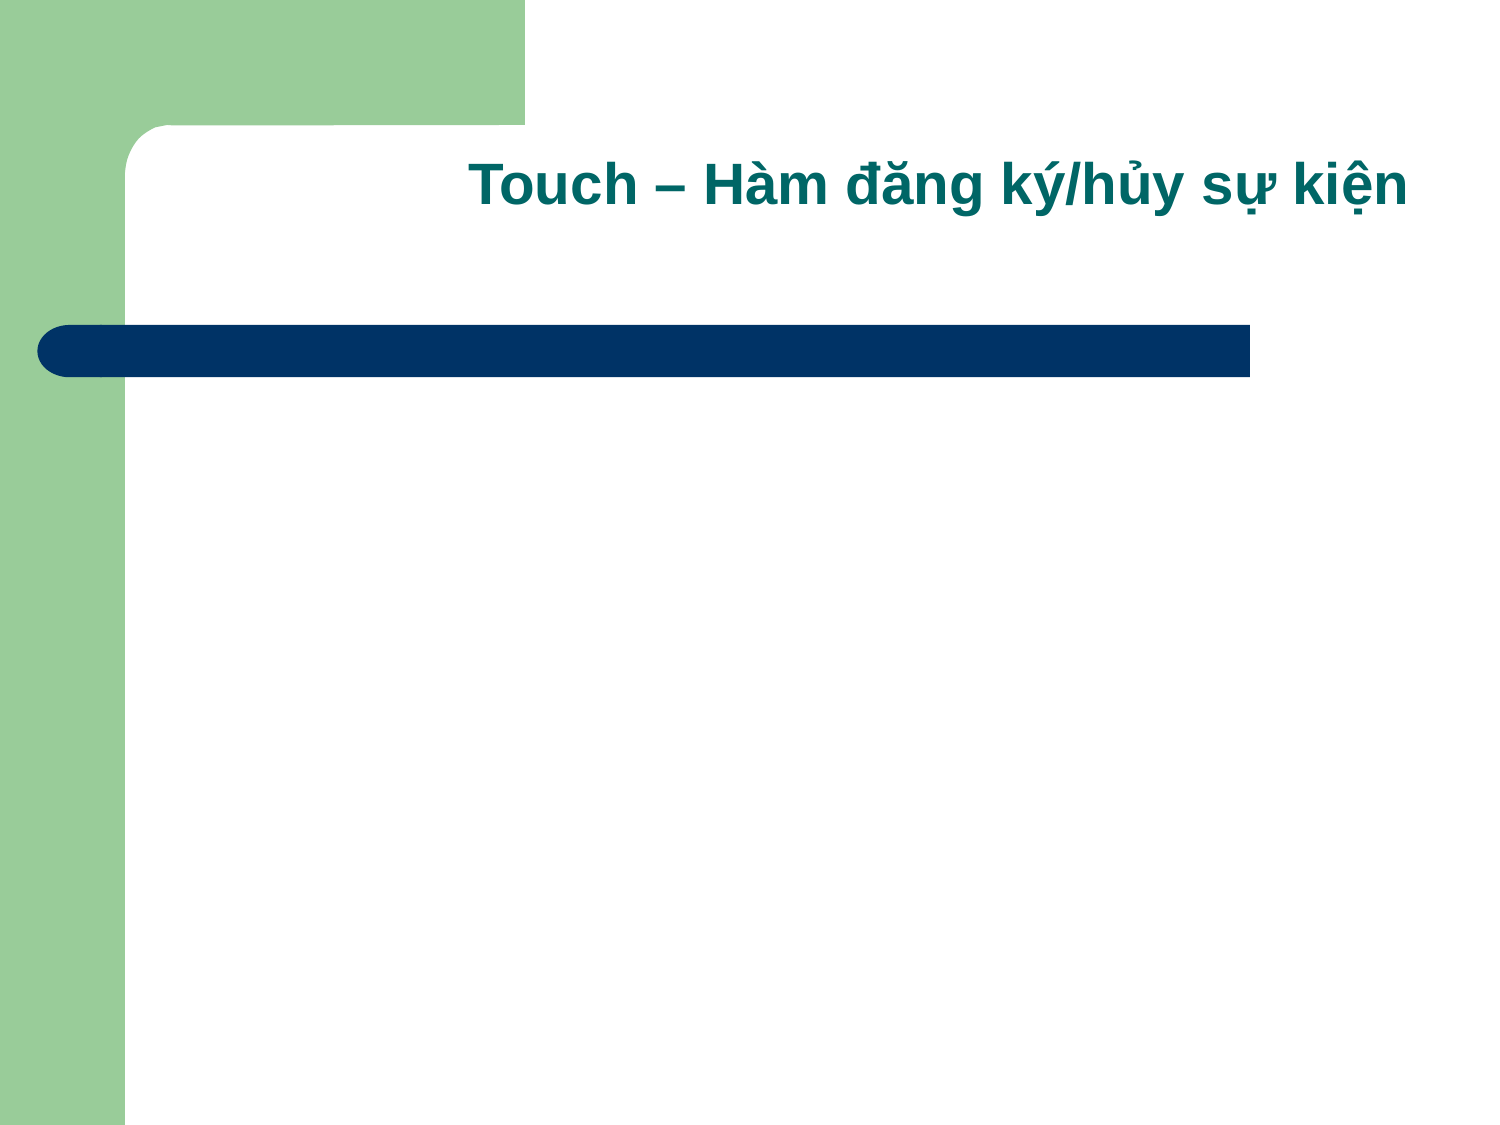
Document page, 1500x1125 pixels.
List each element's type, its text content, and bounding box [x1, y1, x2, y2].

title Touch – Hàm đăng ký/hủy sự kiện [124, 124, 1426, 226]
